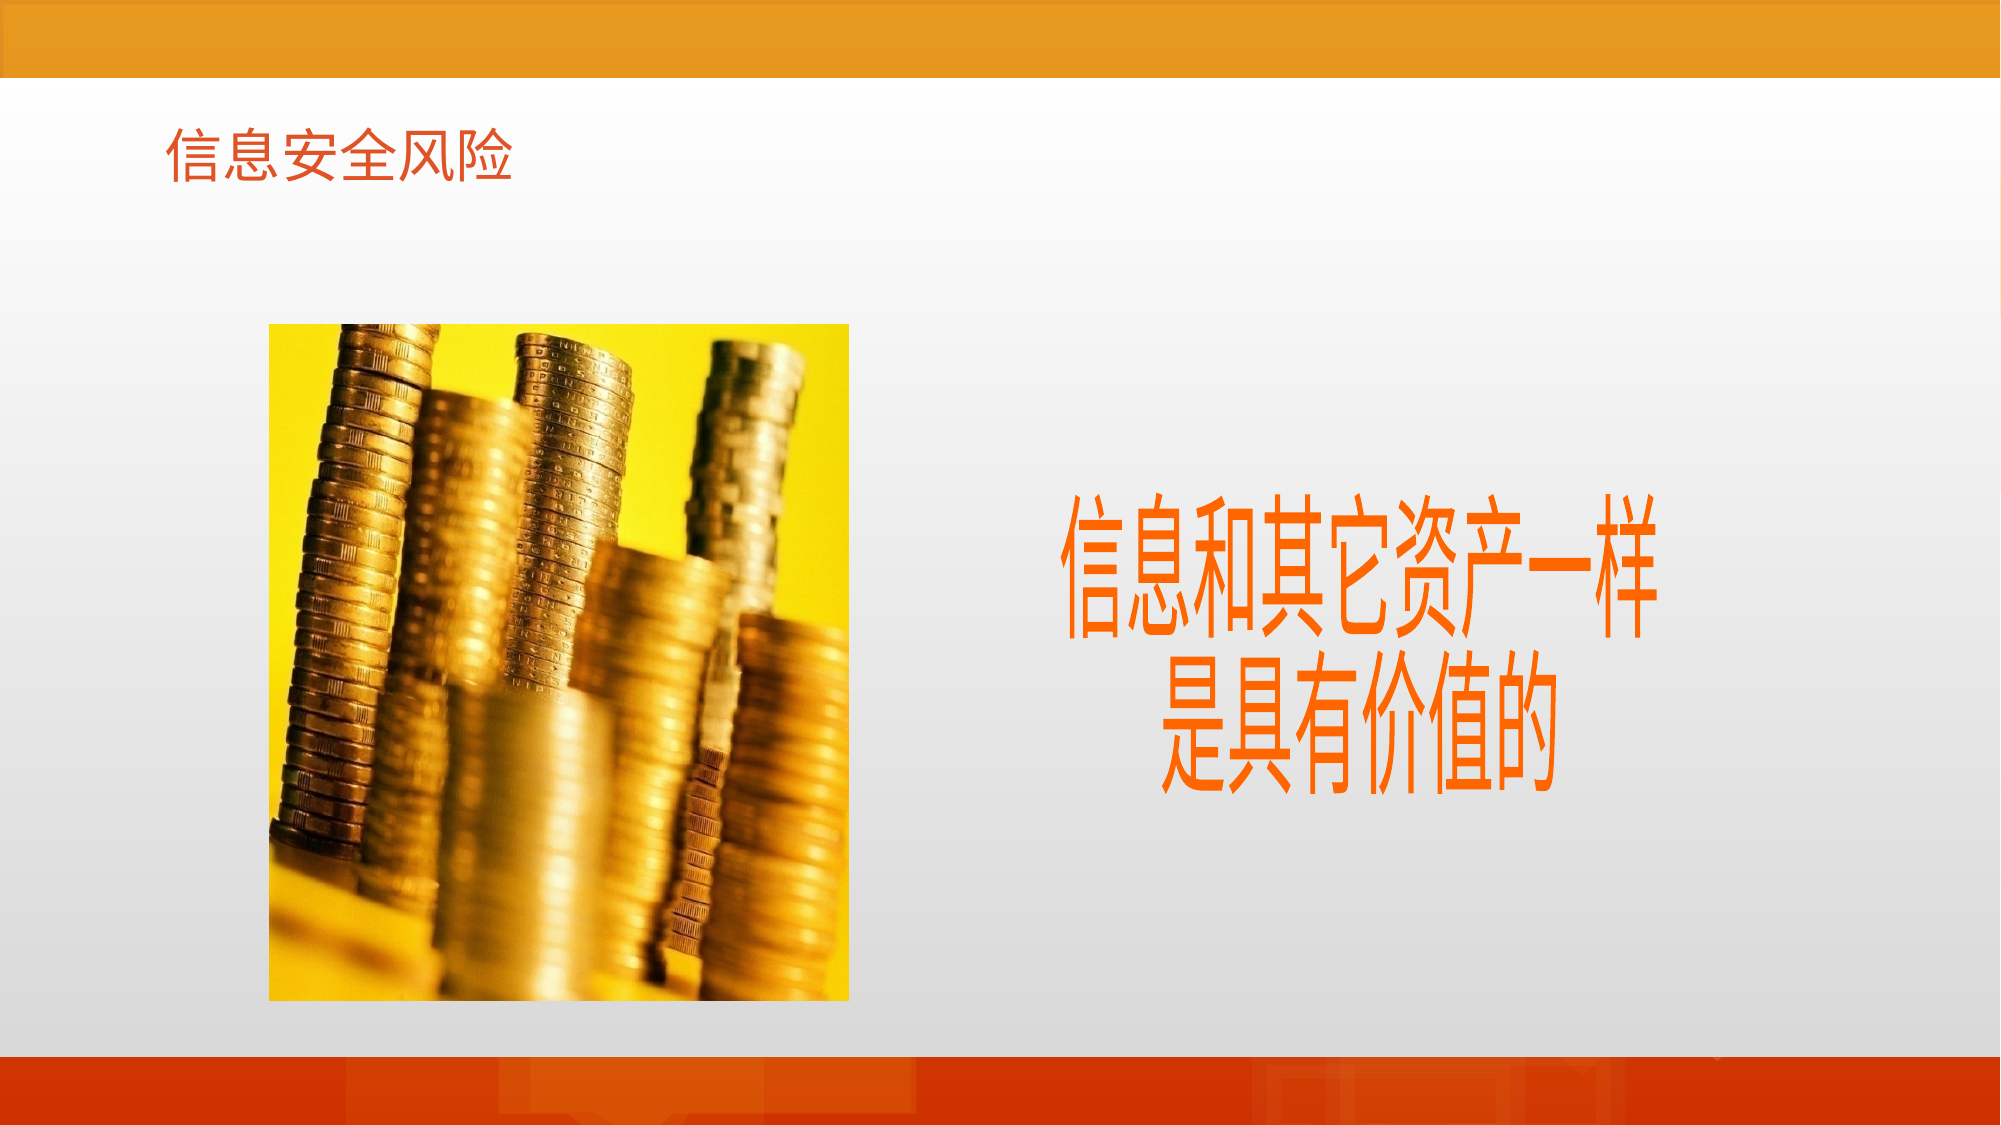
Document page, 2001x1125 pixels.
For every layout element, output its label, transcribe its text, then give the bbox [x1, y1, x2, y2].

picture [269, 324, 849, 1001]
text_box 信息安全风险 [148, 116, 1047, 197]
text_box [0, 78, 2000, 1057]
